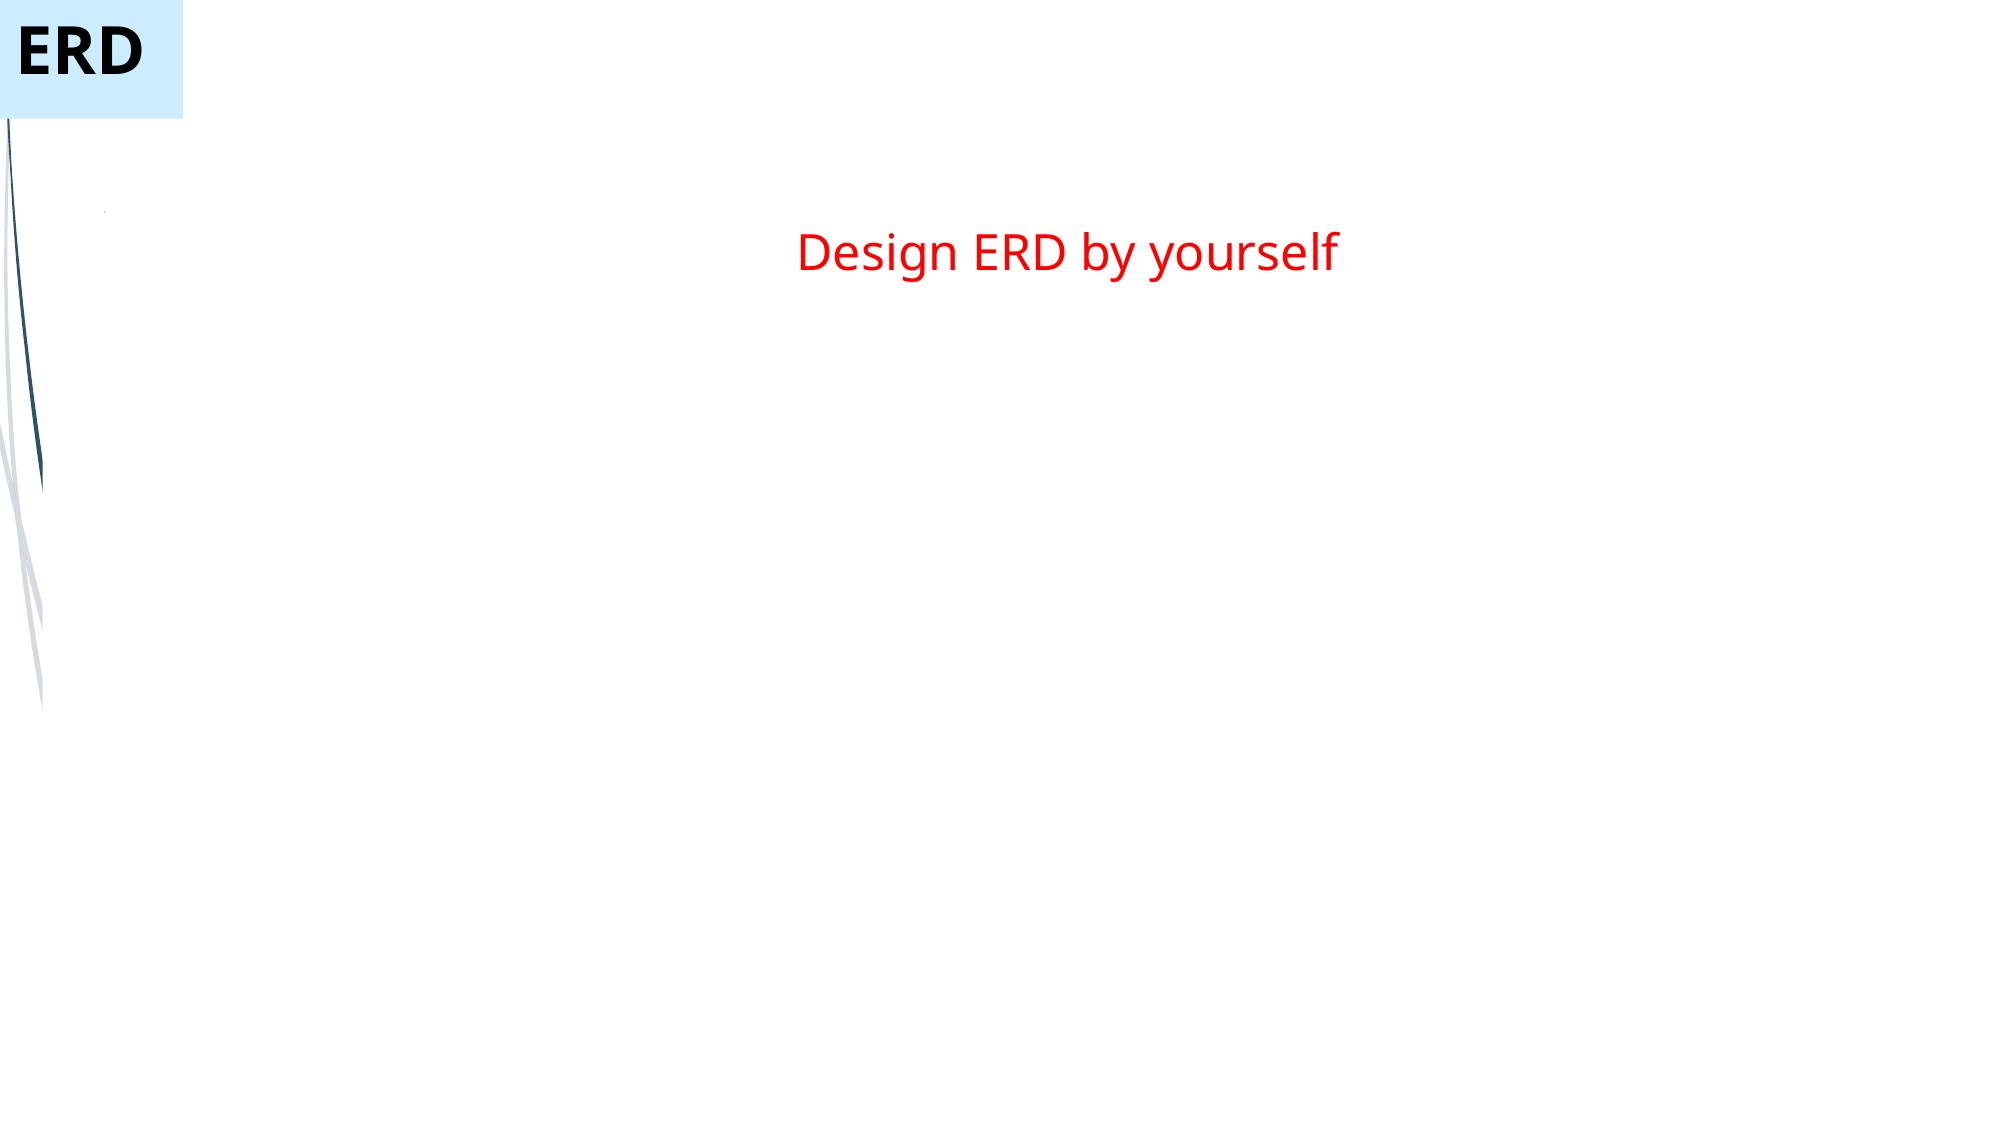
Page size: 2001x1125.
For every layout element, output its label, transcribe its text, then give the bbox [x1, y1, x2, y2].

title ERD [0, 0, 183, 119]
list Design ERD by yourself [42, 212, 1944, 1125]
